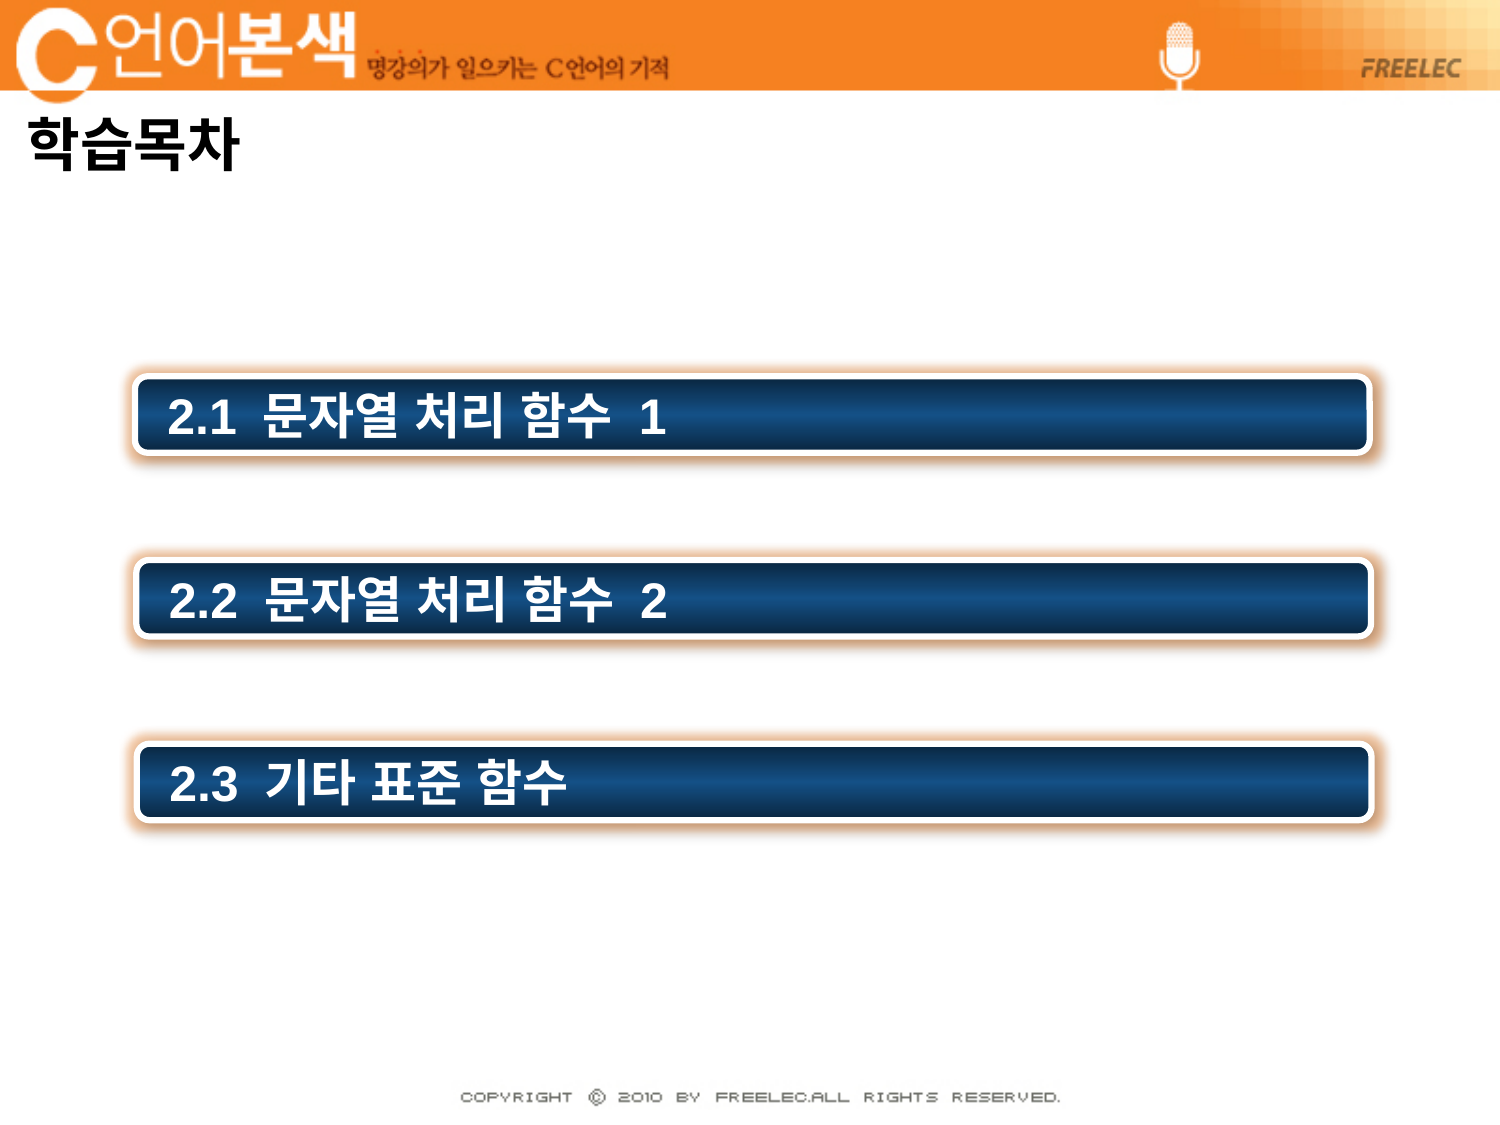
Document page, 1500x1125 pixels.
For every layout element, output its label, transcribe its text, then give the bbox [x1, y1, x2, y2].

text_box 2.2 문자열 처리 함수 2 [136, 559, 1372, 637]
text_box 2.1 문자열 처리 함수 1 [134, 376, 1370, 453]
title 학습목차 [11, 107, 1500, 178]
picture [0, 0, 1500, 1125]
text_box 2.3 기타 표준 함수 [136, 743, 1372, 821]
